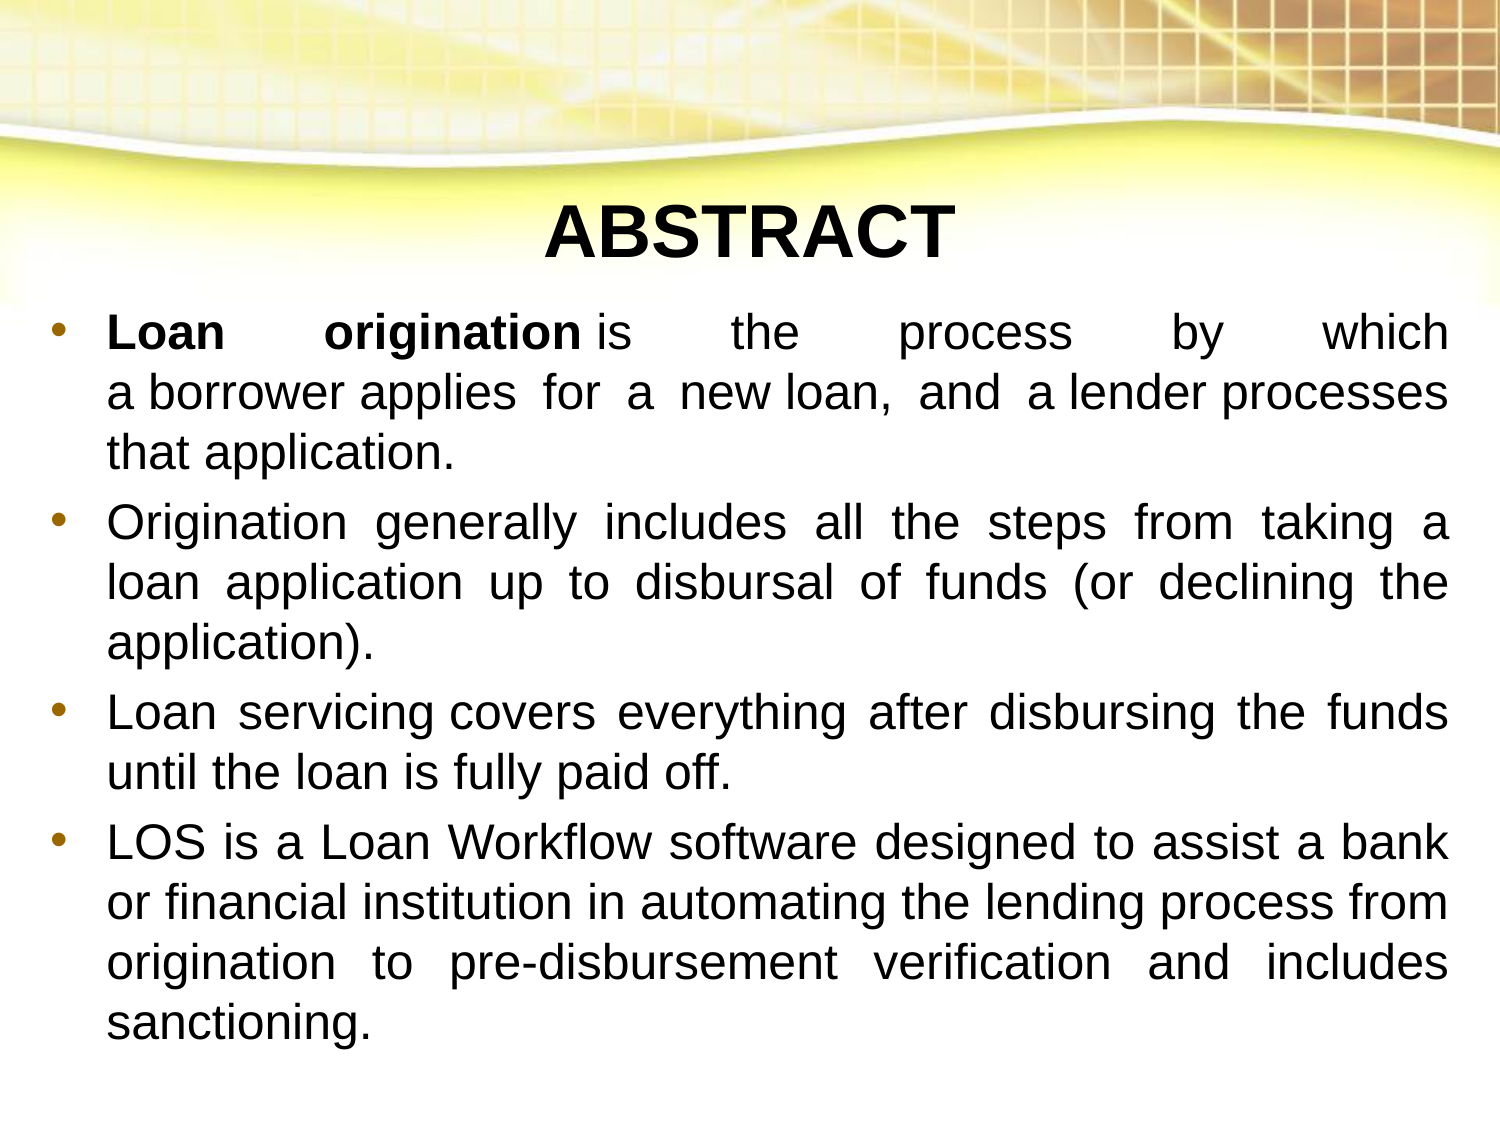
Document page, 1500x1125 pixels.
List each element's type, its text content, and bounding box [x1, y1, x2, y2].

title ABSTRACT [74, 163, 1426, 291]
picture [0, 0, 1500, 1125]
list Loan origination is the process by which a borrower applies for a new loan, and a lender processes that application. Origination generally includes all the steps from taking a loan application up to disbursal of funds (or declining the application). Loan servicing covers everything after disbursing the funds until the loan is fully paid off. LOS is a Loan Workflow software designed to assist a bank or financial institution in automating the lending process from origination to pre-disbursement verification and includes sanctioning. [34, 291, 1466, 1044]
